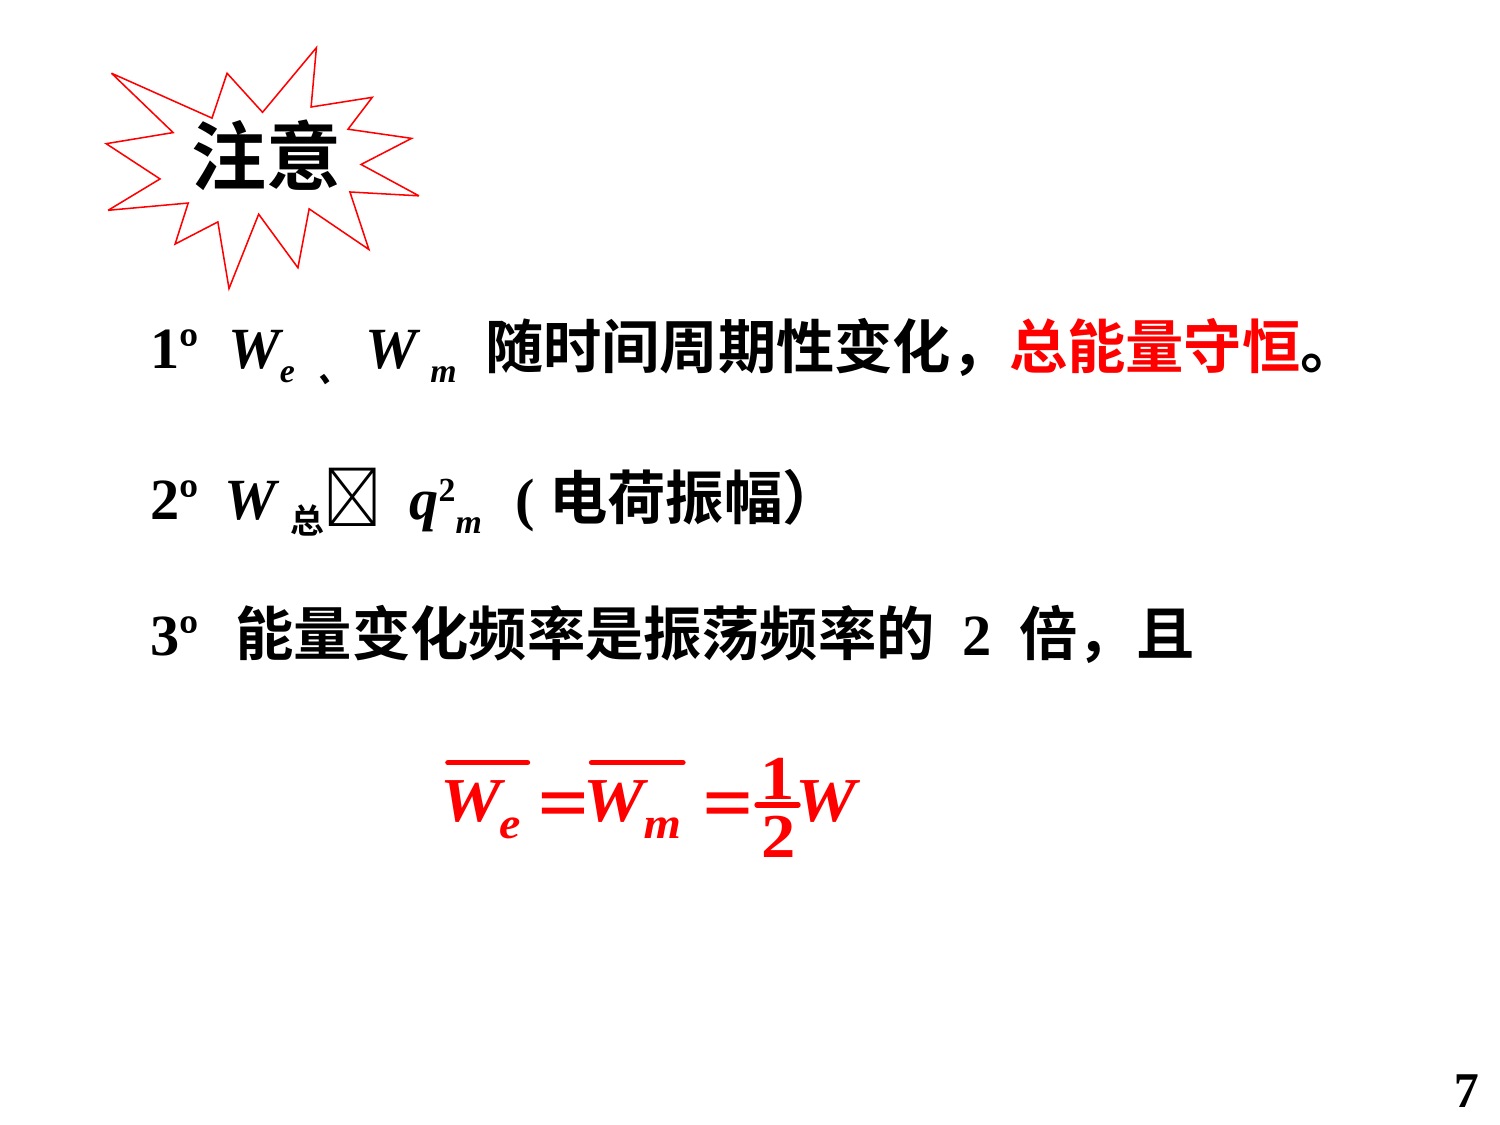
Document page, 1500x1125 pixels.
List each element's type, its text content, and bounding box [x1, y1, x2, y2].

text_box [442, 745, 873, 864]
text_box 注意 [177, 101, 414, 207]
text_box 2º W总 q2m (电荷振幅） [135, 453, 1288, 549]
text_box 7 [1439, 1049, 1494, 1125]
text_box 1º We 、W m 随时间周期性变化，总能量守恒。 [135, 302, 1400, 397]
text_box [349, 97, 373, 101]
text_box [271, 47, 317, 101]
text_box [106, 73, 177, 211]
text_box 3º 能量变化频率是振荡频率的 2 倍，且 [135, 589, 1294, 675]
text_box [175, 207, 369, 289]
text_box [217, 73, 253, 101]
